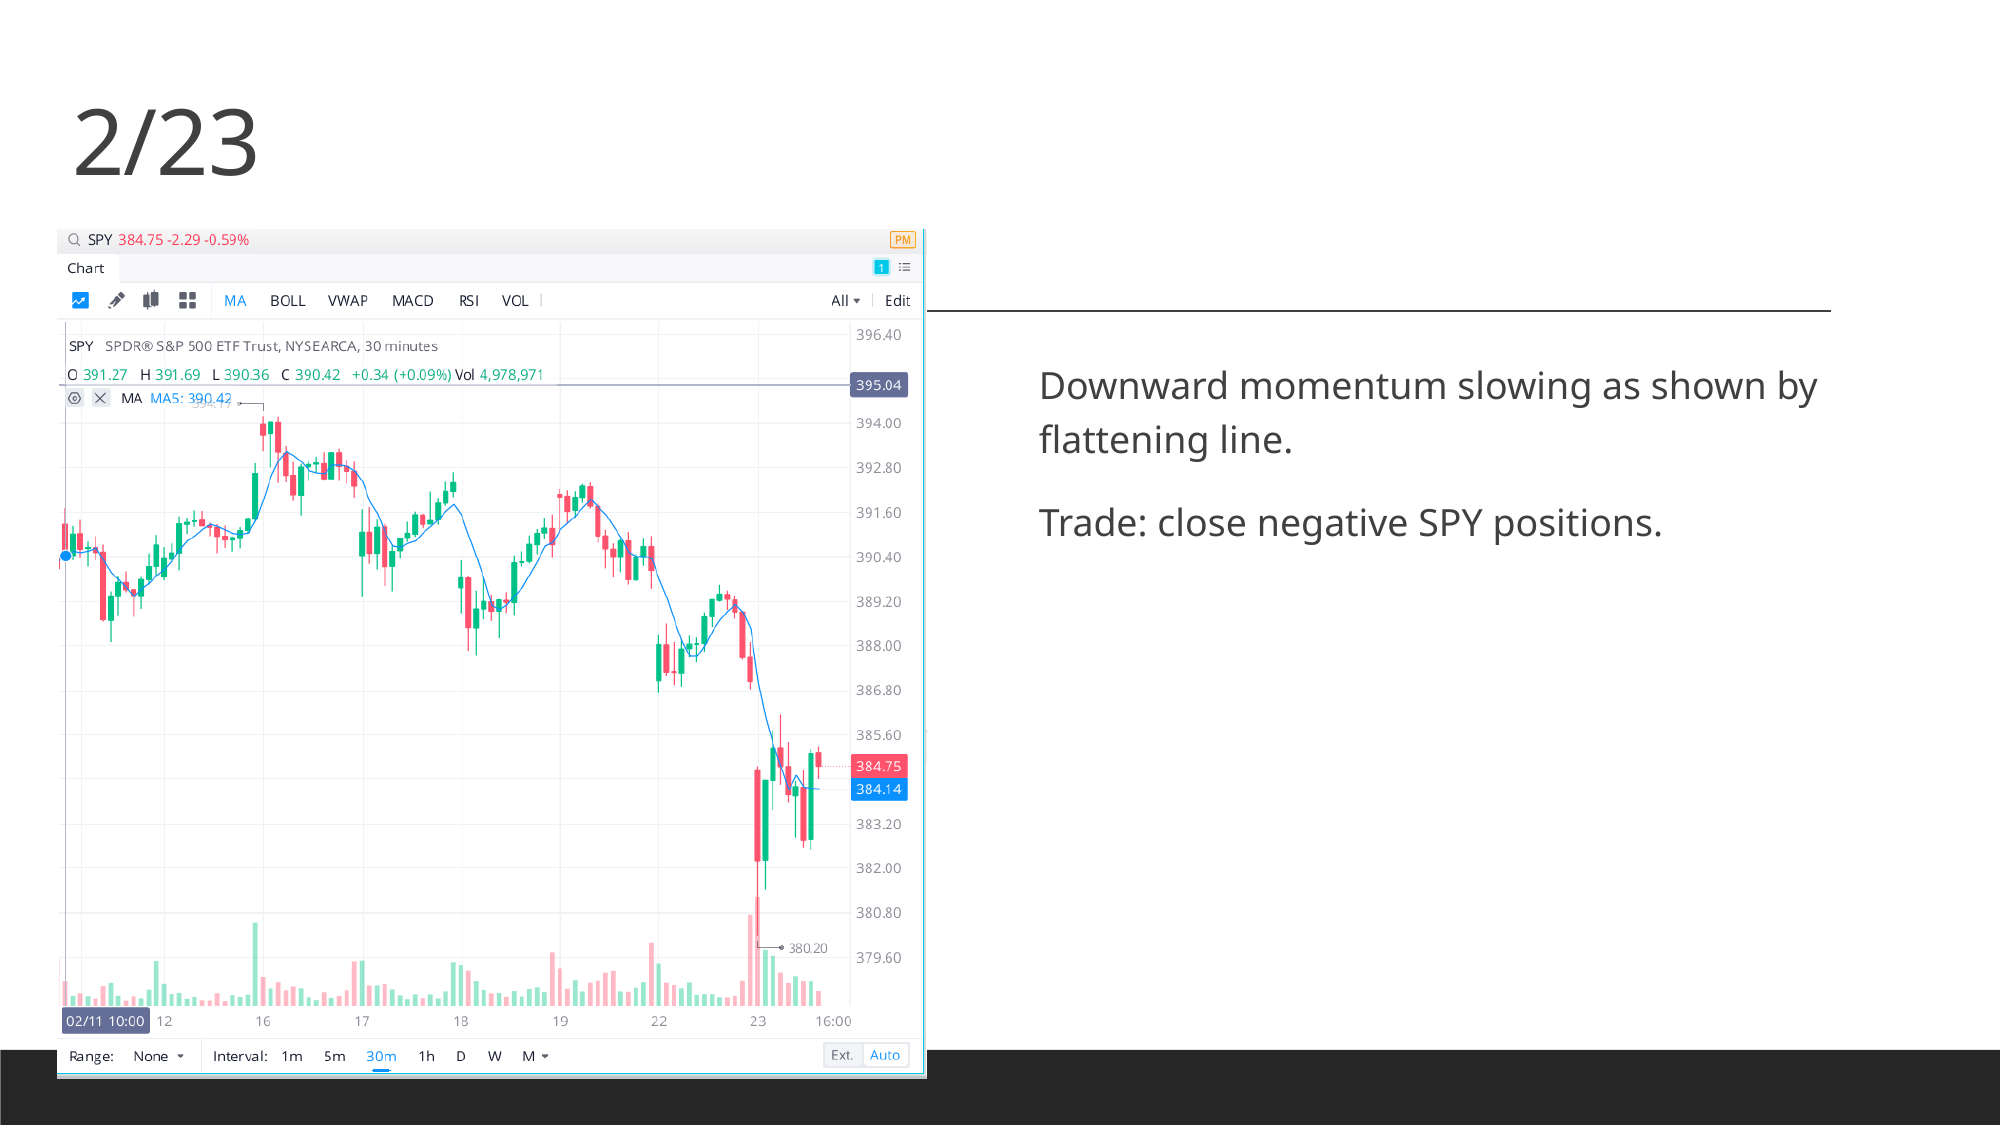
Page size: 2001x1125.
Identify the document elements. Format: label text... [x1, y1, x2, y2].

list Downward momentum slowing as shown by flattening line. Trade: close negative SPY positions. [1023, 345, 1830, 963]
title 2/23 [57, 0, 1708, 203]
picture [56, 229, 927, 1080]
